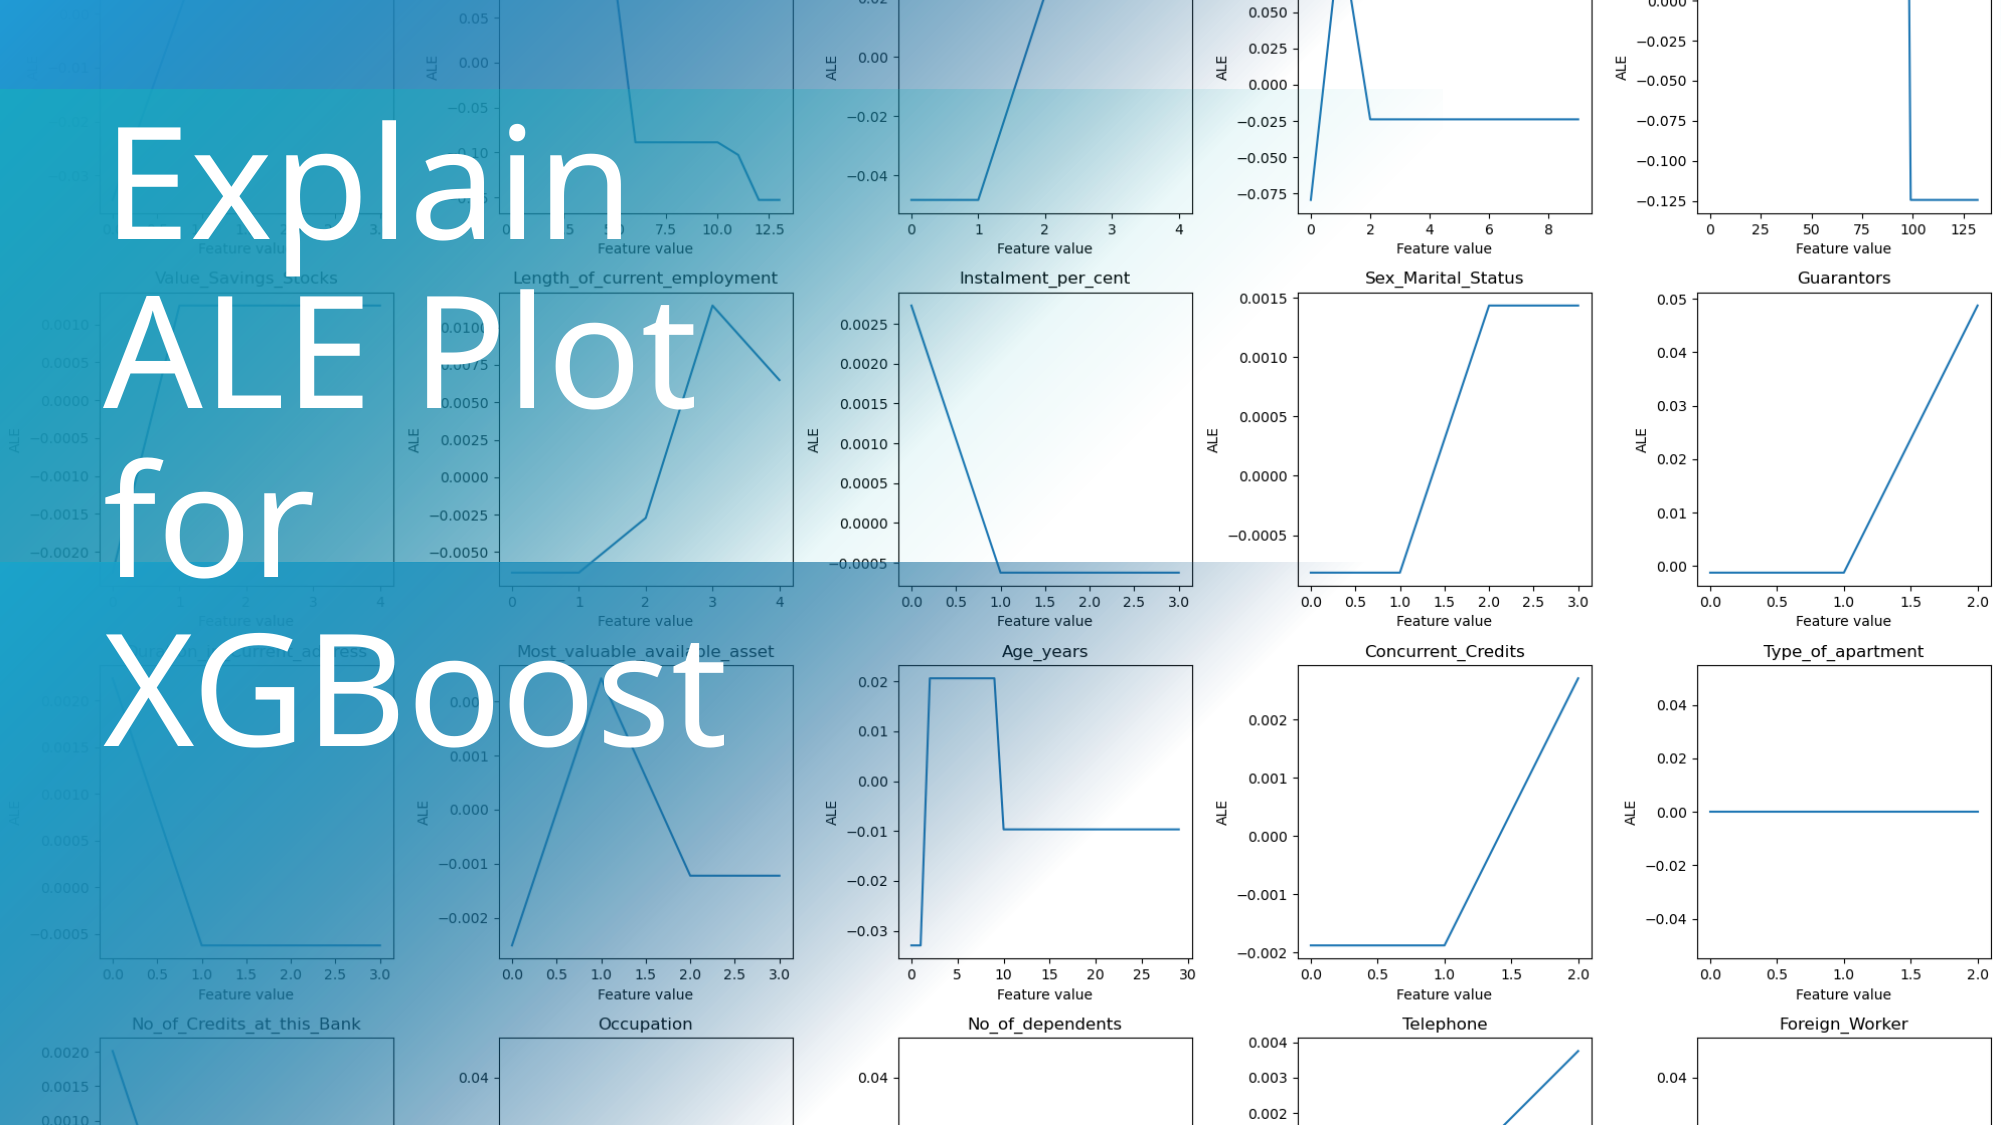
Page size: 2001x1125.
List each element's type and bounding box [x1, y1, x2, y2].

list [1607, 0, 2000, 1125]
text_box [0, 0, 1606, 1125]
